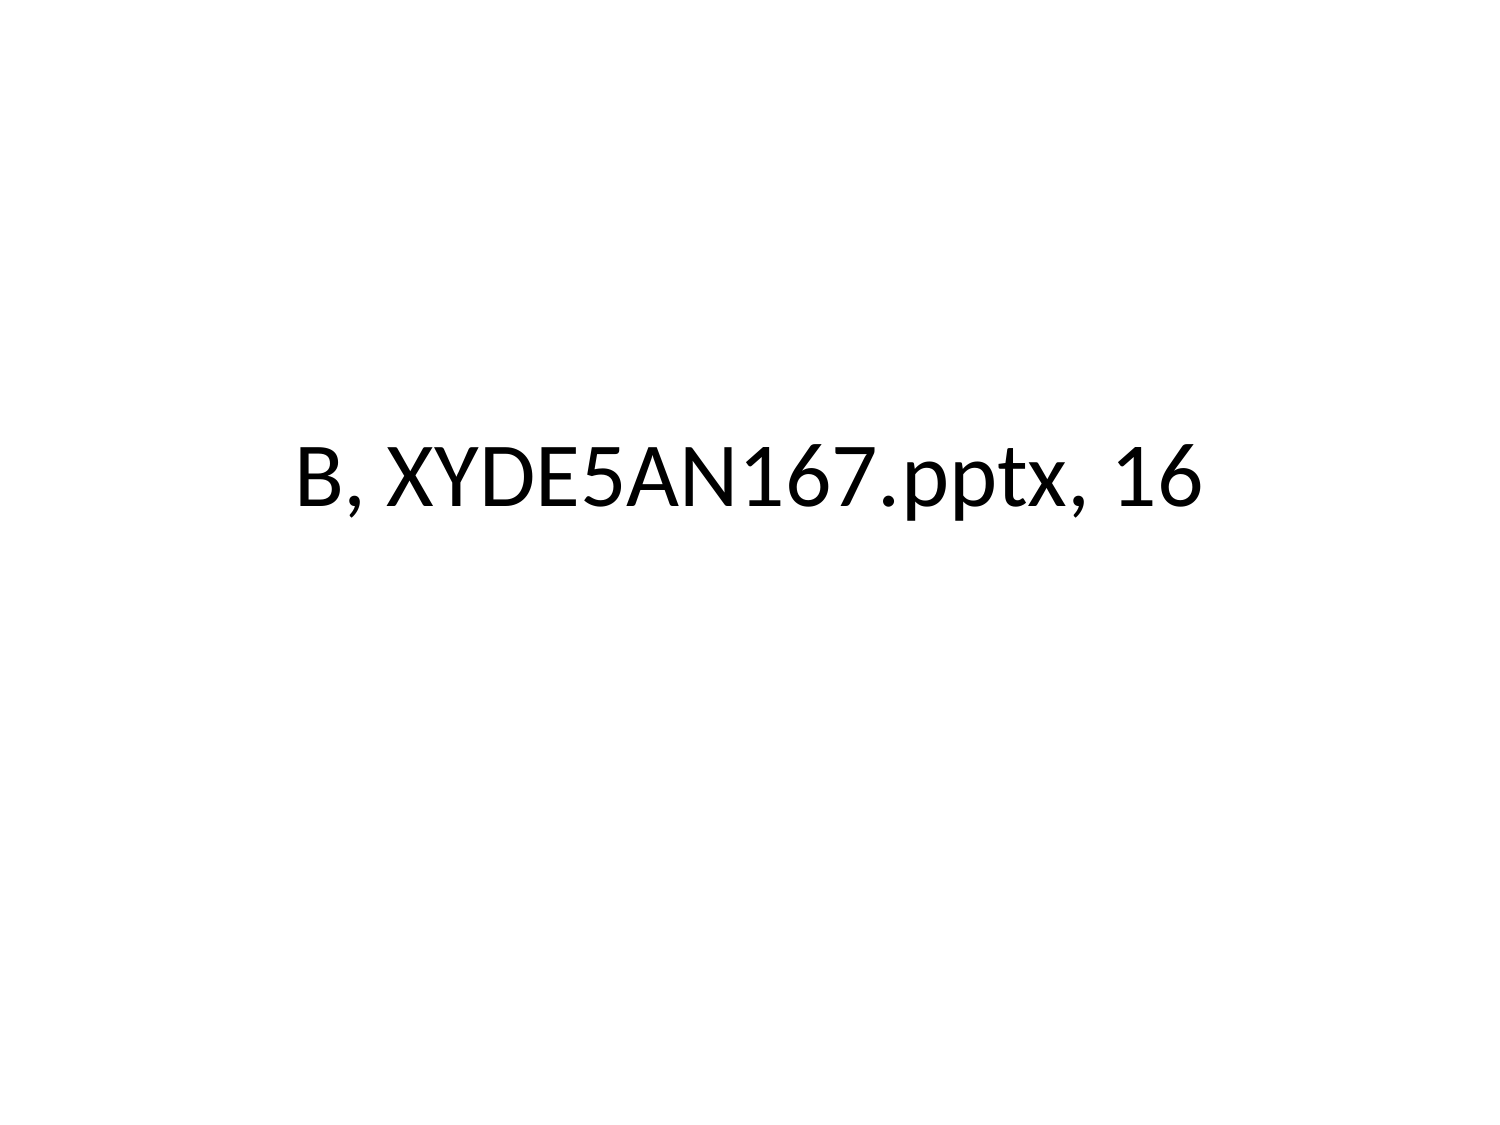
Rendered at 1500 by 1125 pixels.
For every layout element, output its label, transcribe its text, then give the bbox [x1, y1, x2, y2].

title B, XYDE5AN167.pptx, 16 [112, 349, 1388, 591]
